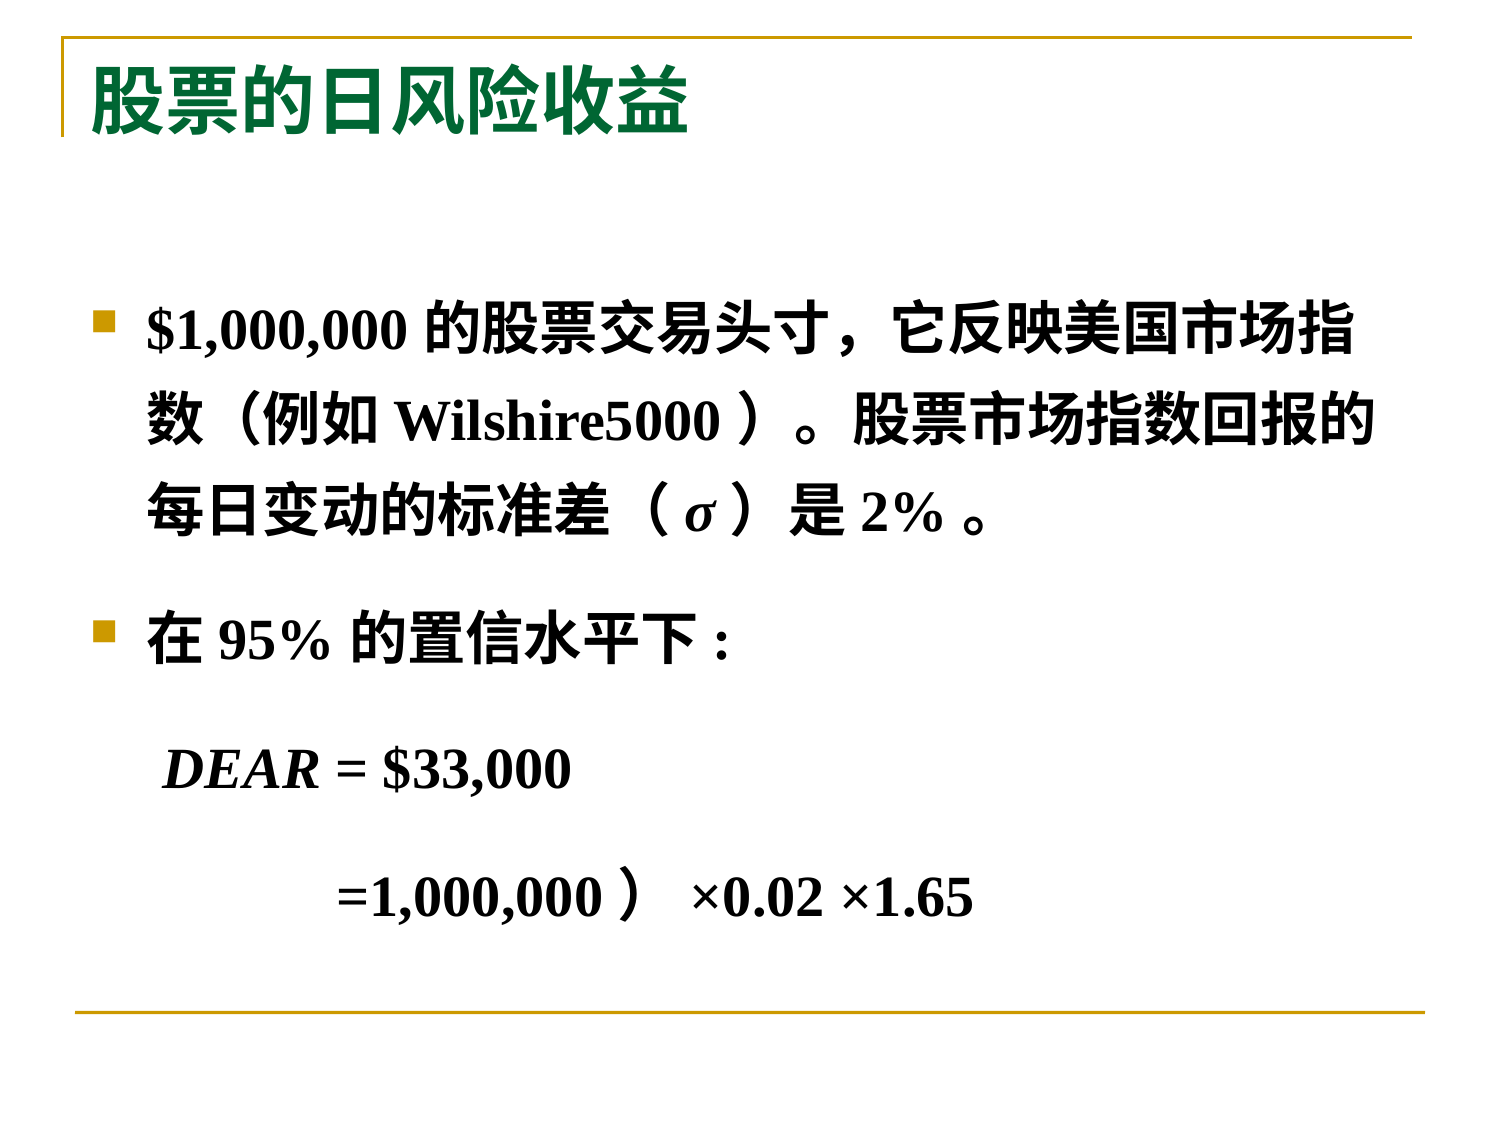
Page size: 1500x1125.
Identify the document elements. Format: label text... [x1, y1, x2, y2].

title 股票的日风险收益 [74, 45, 1426, 233]
list $1,000,000的股票交易头寸，它反映美国市场指数（例如Wilshire5000）。股票市场指数回报的每日变动的标准差（σ）是2%。 在95%的置信水平下: DEAR = $33,000 =1,000,000）×0.02 ×1.65 [74, 262, 1426, 1006]
